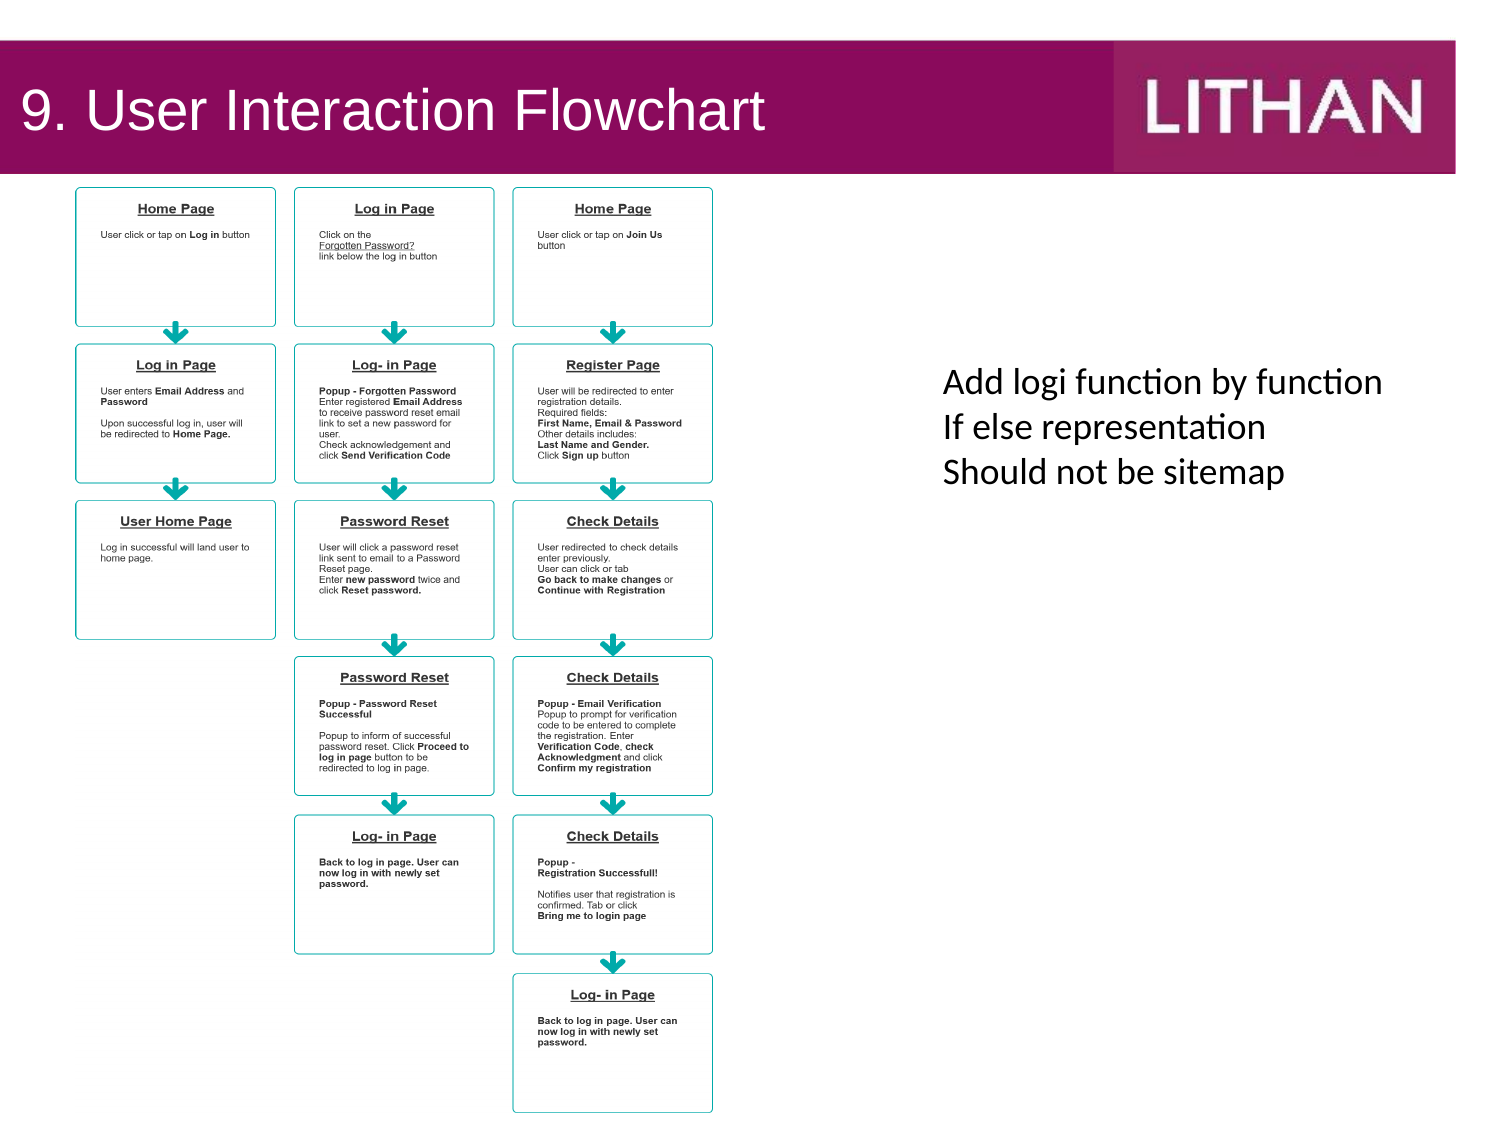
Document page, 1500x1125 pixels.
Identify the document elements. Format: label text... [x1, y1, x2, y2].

text_box Add logi function by function If else representation Should not be sitemap [928, 349, 1399, 545]
picture [0, 37, 1456, 178]
title 9. User Interaction Flowchart [18, 70, 769, 261]
picture [74, 187, 713, 1113]
